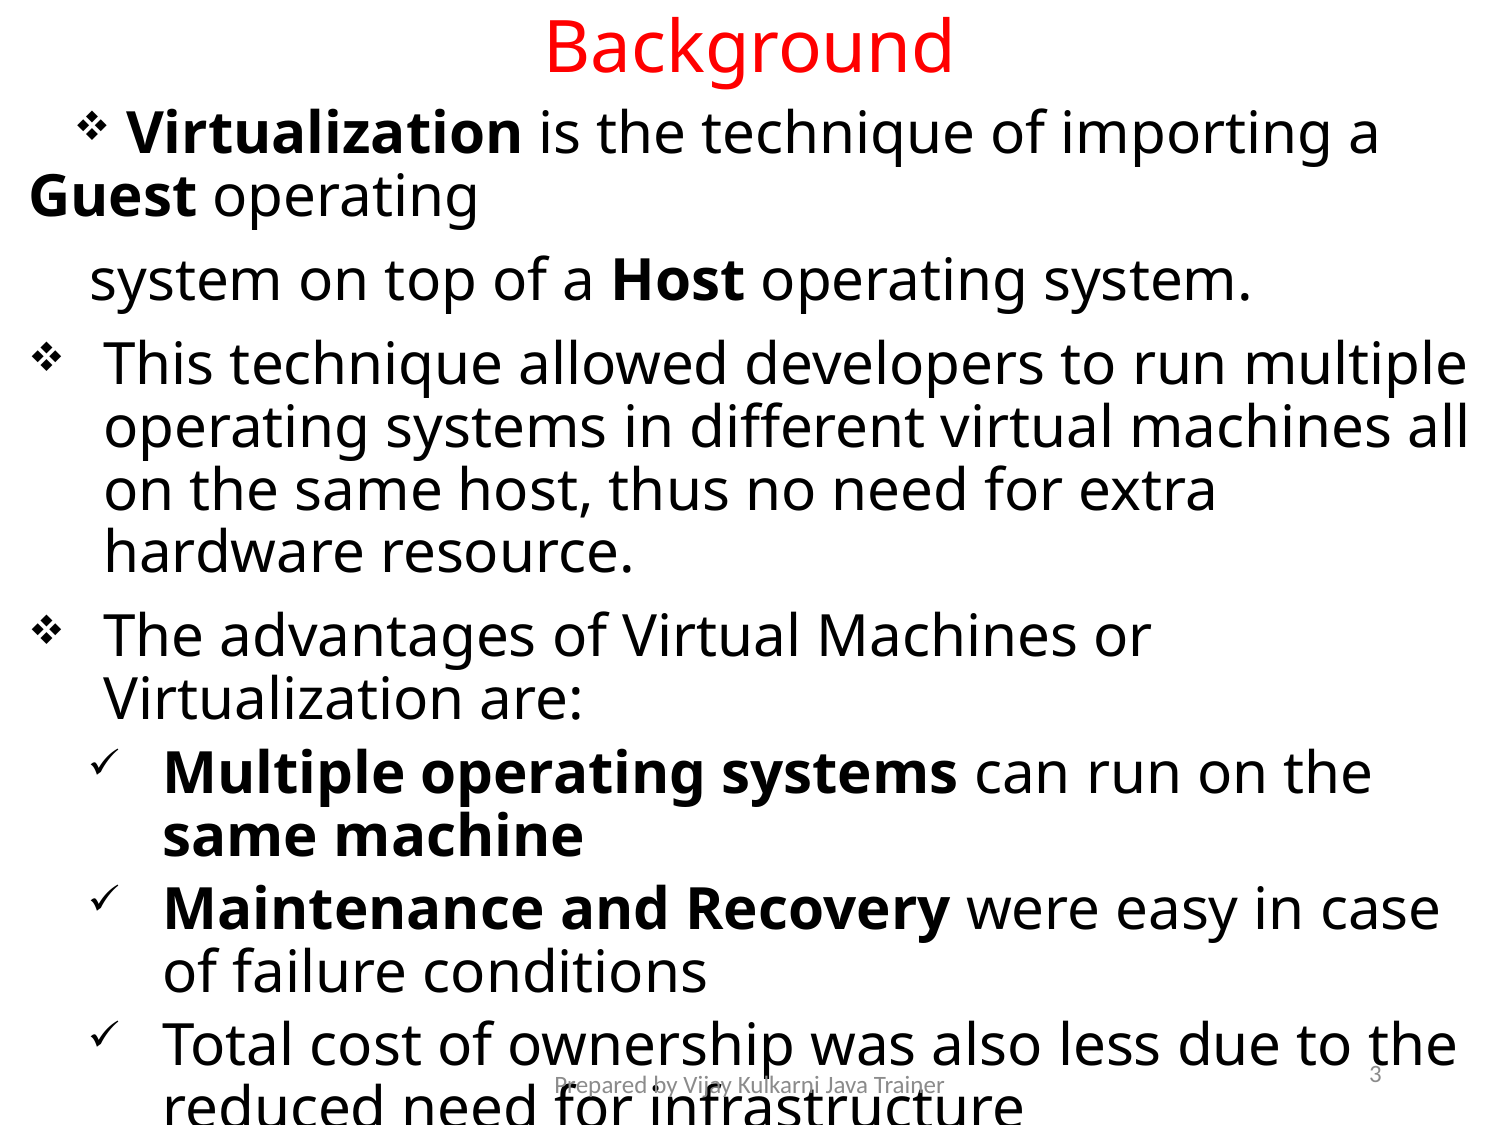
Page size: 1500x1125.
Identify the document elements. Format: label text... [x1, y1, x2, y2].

footer Prepared by Vijay Kulkarni Java Trainer [496, 1053, 1004, 1114]
title Background [0, 1, 1500, 95]
list Virtualization is the technique of importing a Guest operating system on top of a Host operating system. This technique allowed developers to run multiple operating systems in different virtual machines all on the same host, thus no need for extra hardware resource. The advantages of Virtual Machines or Virtualization are: Multiple operating systems can run on the same machine Maintenance and Recovery were easy in case of failure conditions Total cost of ownership was also less due to the reduced need for infrastructure [0, 95, 1500, 1030]
slide_number 3 [1059, 1042, 1397, 1103]
